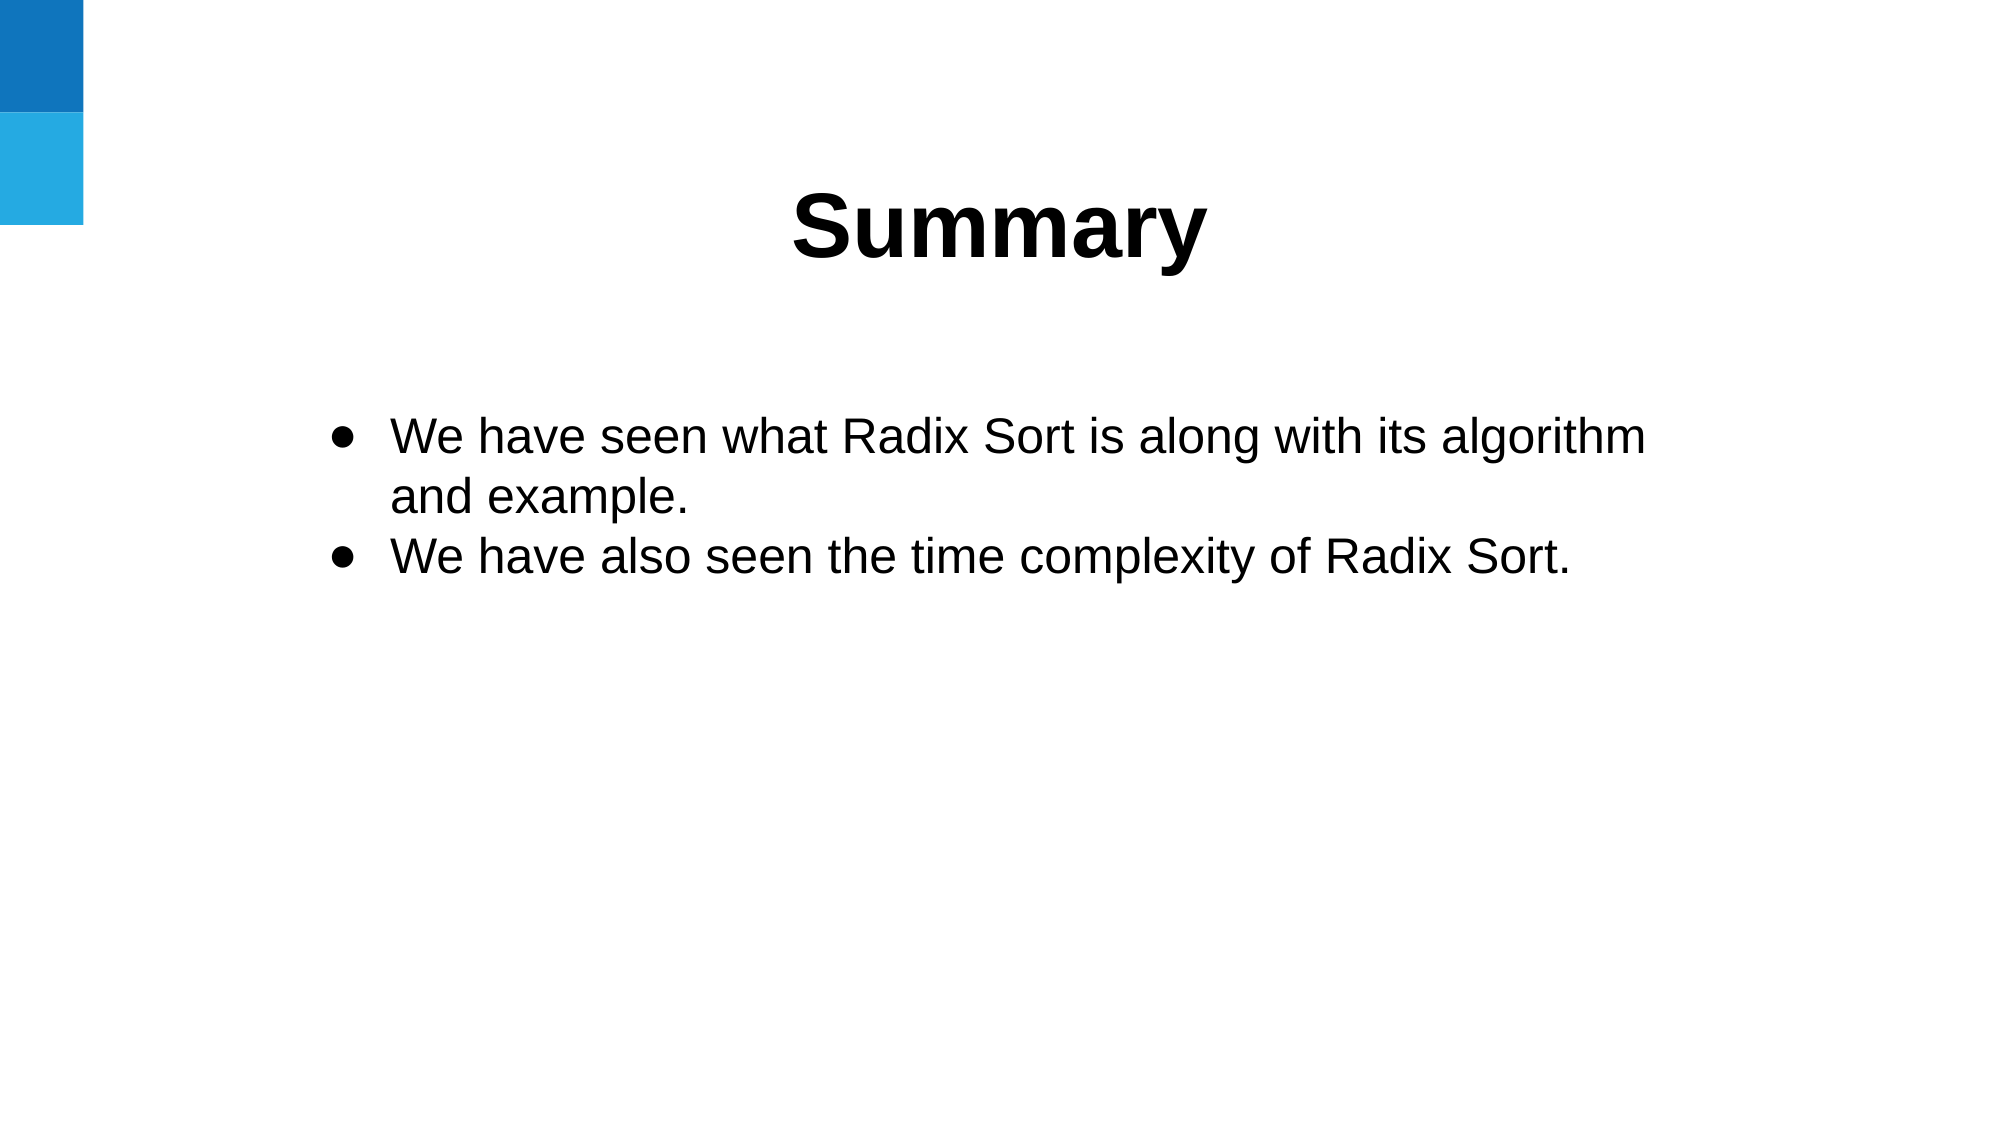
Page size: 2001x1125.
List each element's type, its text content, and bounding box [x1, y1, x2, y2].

subtitle We have seen what Radix Sort is along with its algorithm and example. We have also seen the time complexity of Radix Sort. [300, 396, 1700, 779]
title Summary [150, 100, 1850, 342]
